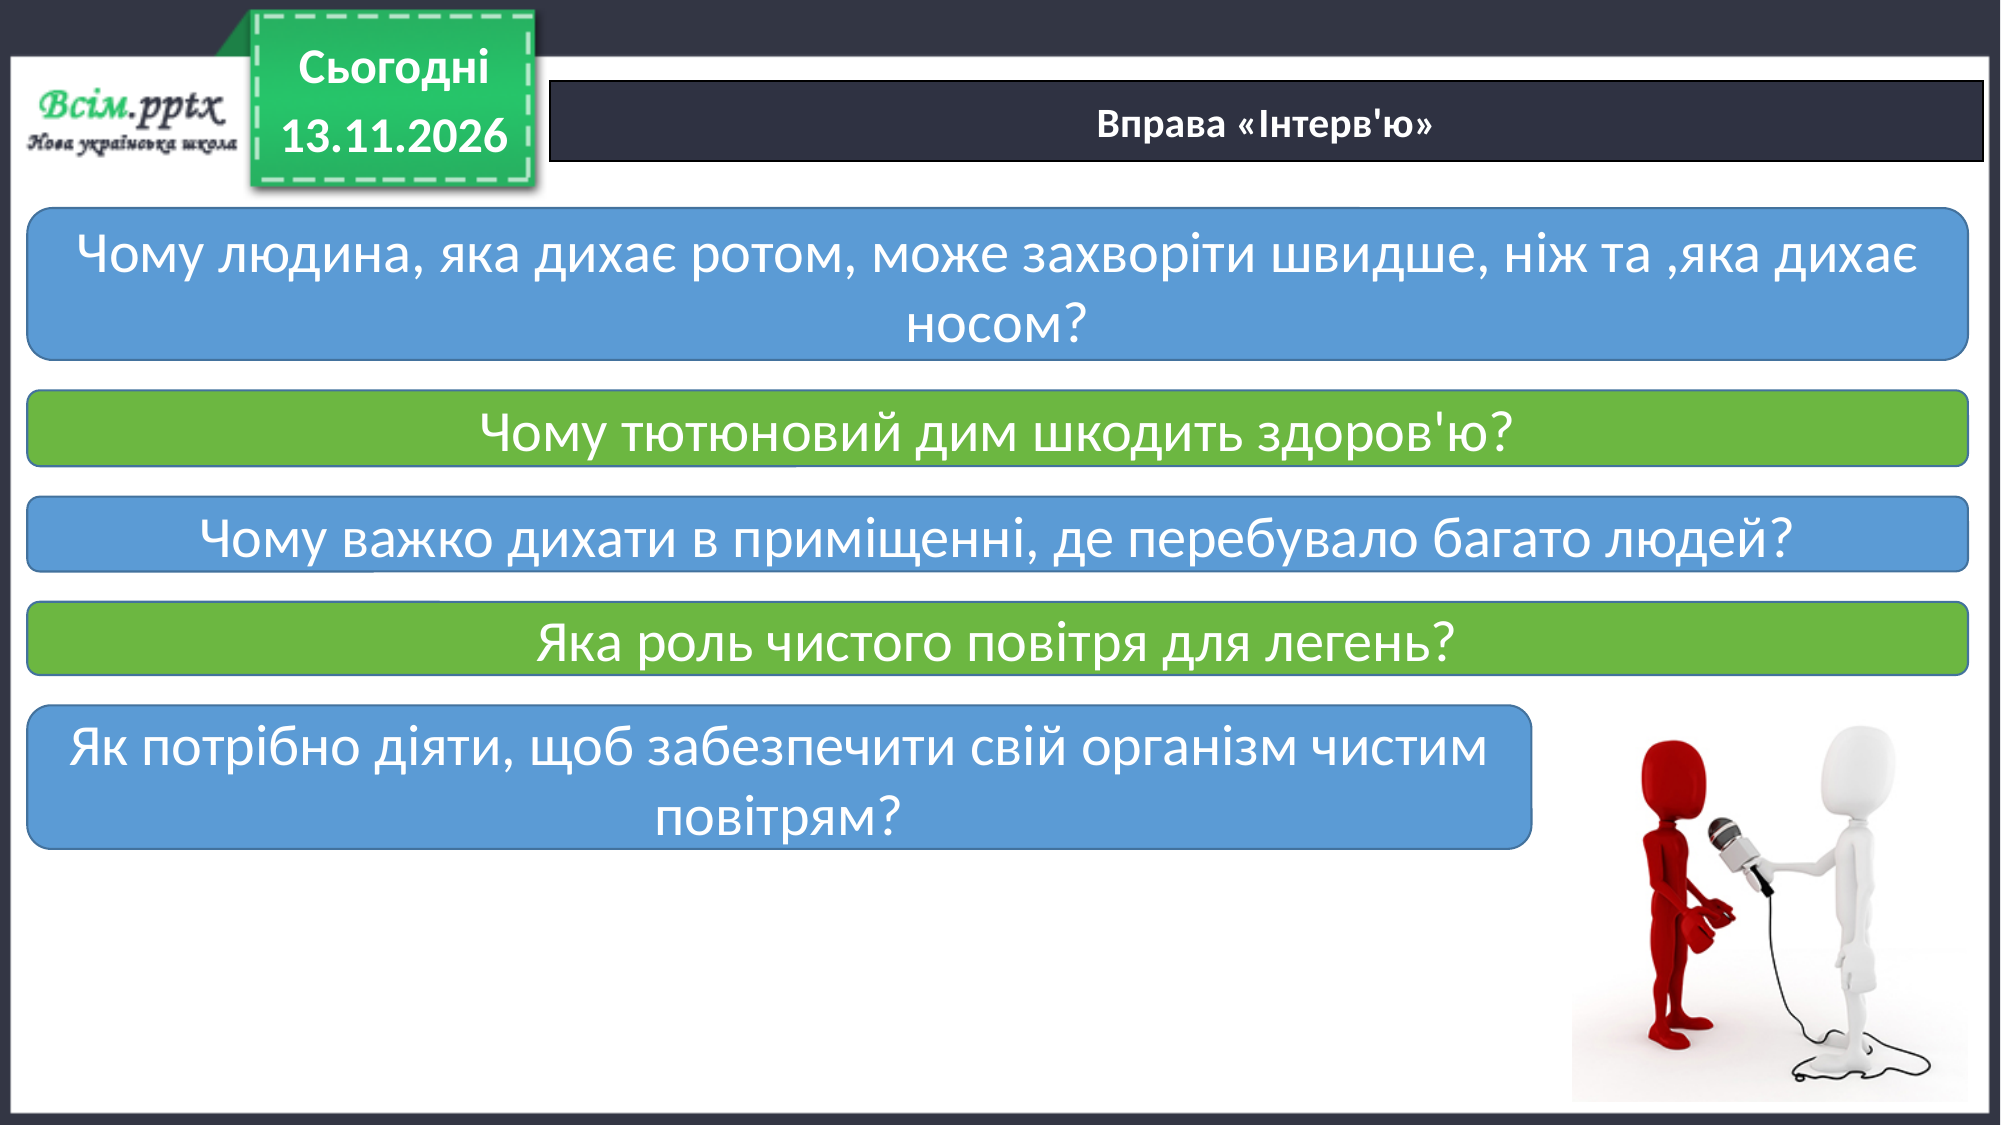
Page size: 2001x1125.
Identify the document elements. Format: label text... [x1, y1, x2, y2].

picture [0, 0, 2001, 1125]
text_box Чому важко дихати в приміщенні, де перебувало багато людей? [26, 495, 1970, 573]
text_box 26.01.2022 [263, 101, 524, 164]
text_box Яка роль чистого повітря для легень? [26, 600, 1970, 677]
text_box Як потрібно діяти, щоб забезпечити свій організм чистим повітрям? [26, 704, 1533, 850]
text_box Чому людина, яка дихає ротом, може захворіти швидше, ніж та ,яка дихає носом? [26, 206, 1970, 361]
text_box Вправа «Інтерв'ю» [549, 80, 1984, 162]
text_box Чому тютюновий дим шкодить здоров'ю? [26, 389, 1970, 468]
text_box Сьогодні [284, 26, 535, 101]
